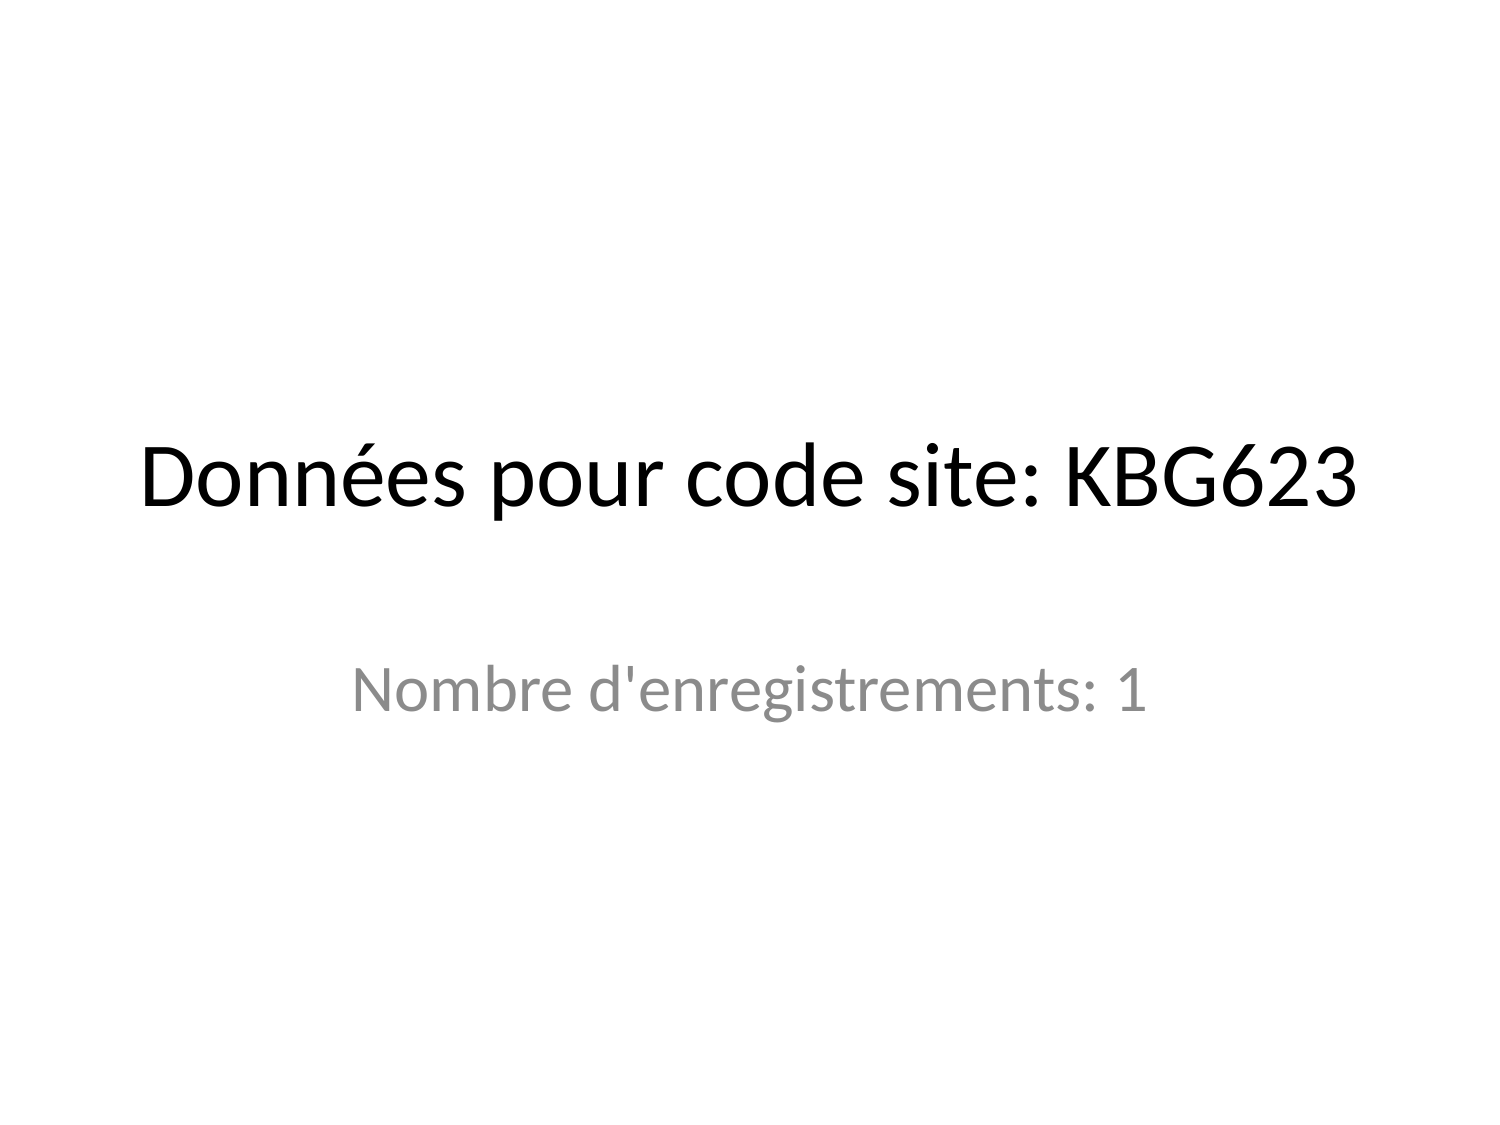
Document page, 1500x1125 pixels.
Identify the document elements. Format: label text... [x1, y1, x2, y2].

subtitle Nombre d'enregistrements: 1 [225, 637, 1275, 925]
title Données pour code site: KBG623 [112, 349, 1388, 591]
